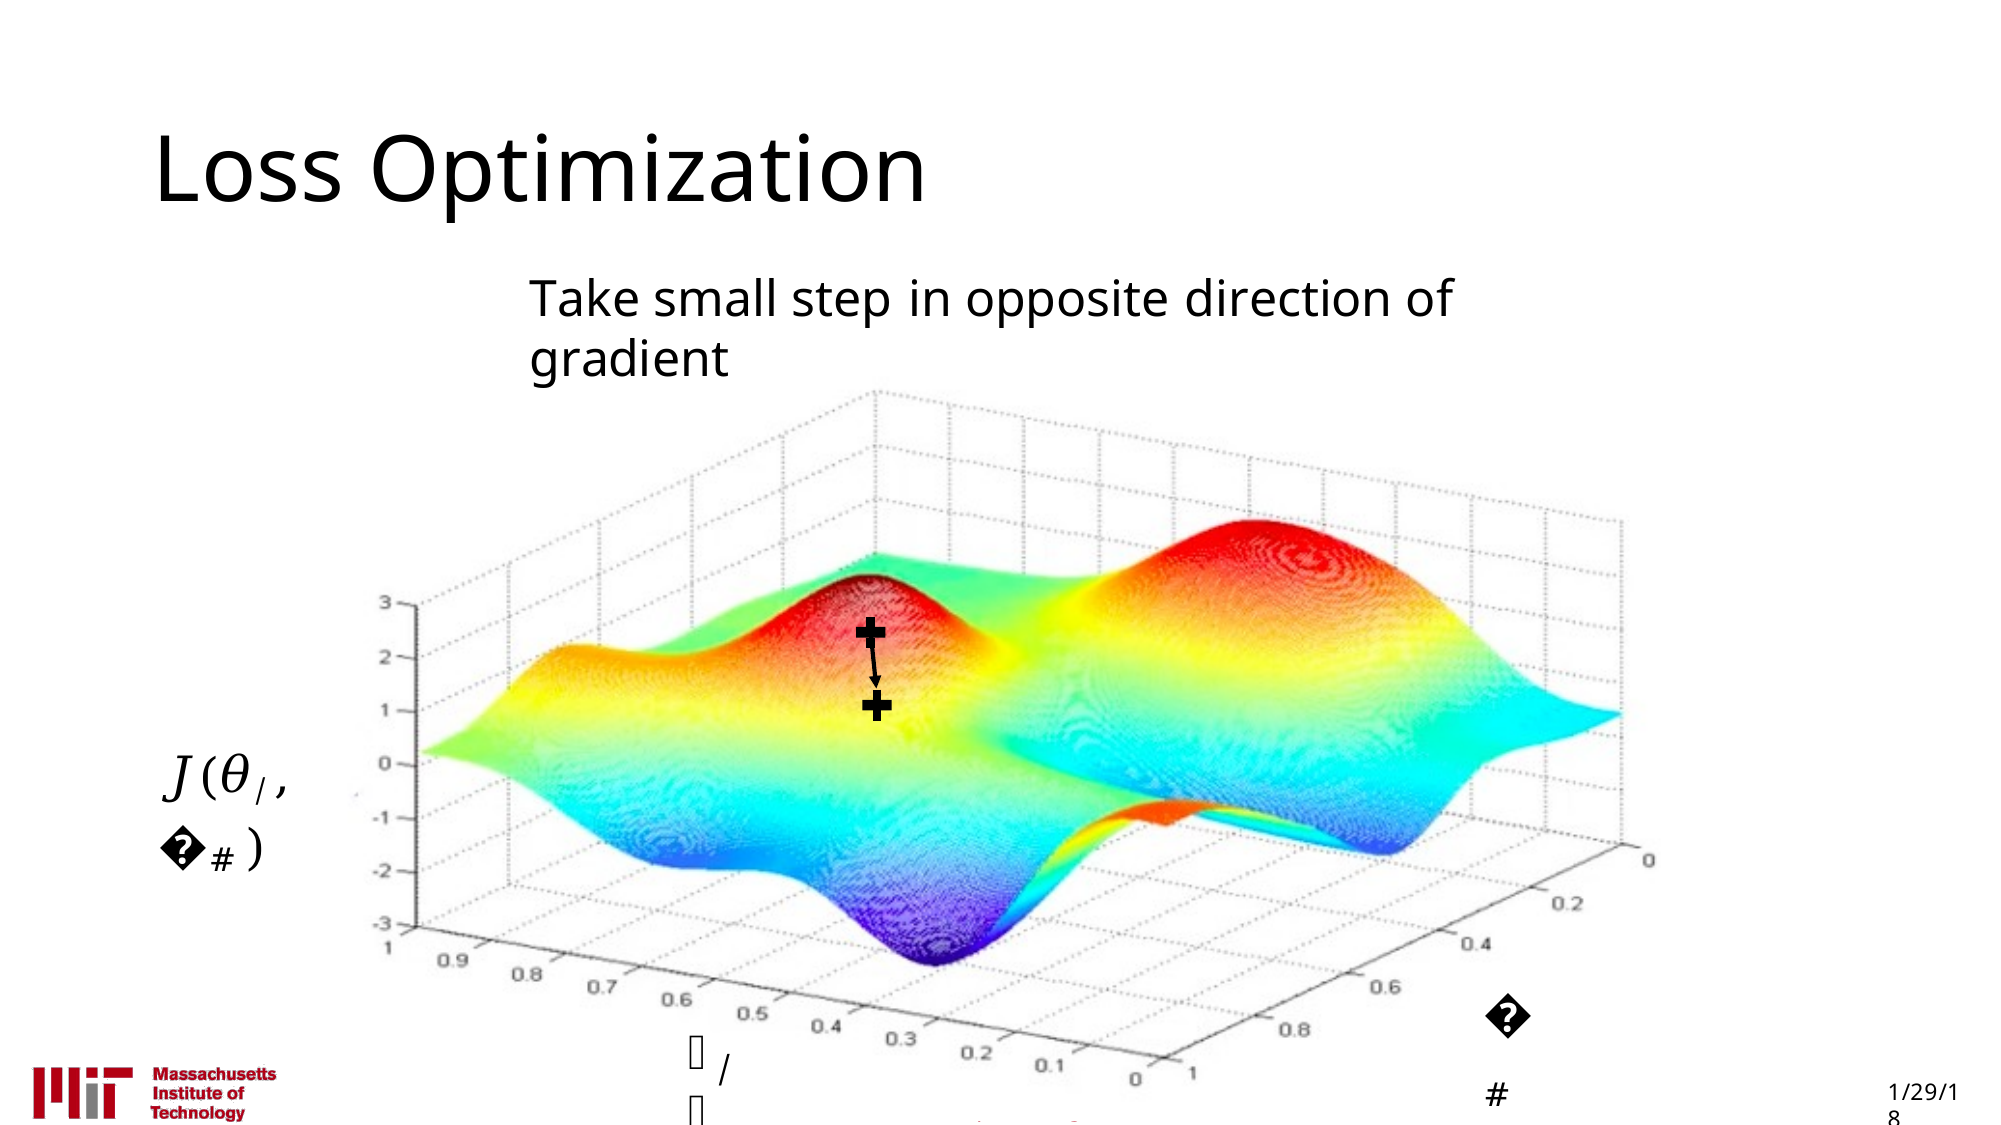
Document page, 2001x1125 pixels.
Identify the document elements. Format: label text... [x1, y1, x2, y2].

text_box Take small step in opposite direction of gradient [527, 266, 1472, 328]
text_box 1/29/18 [1885, 1077, 1965, 1108]
text_box �# [1481, 981, 1533, 1052]
title Loss Optimization [133, 110, 1867, 221]
text_box [868, 633, 882, 689]
text_box [862, 699, 892, 711]
text_box [856, 626, 886, 638]
text_box 𝐽(𝜃/, �# ) [156, 735, 340, 806]
text_box 𝜃 [686, 1019, 719, 1082]
text_box / [713, 1042, 740, 1090]
picture [31, 1064, 278, 1123]
text_box [318, 360, 1682, 1121]
